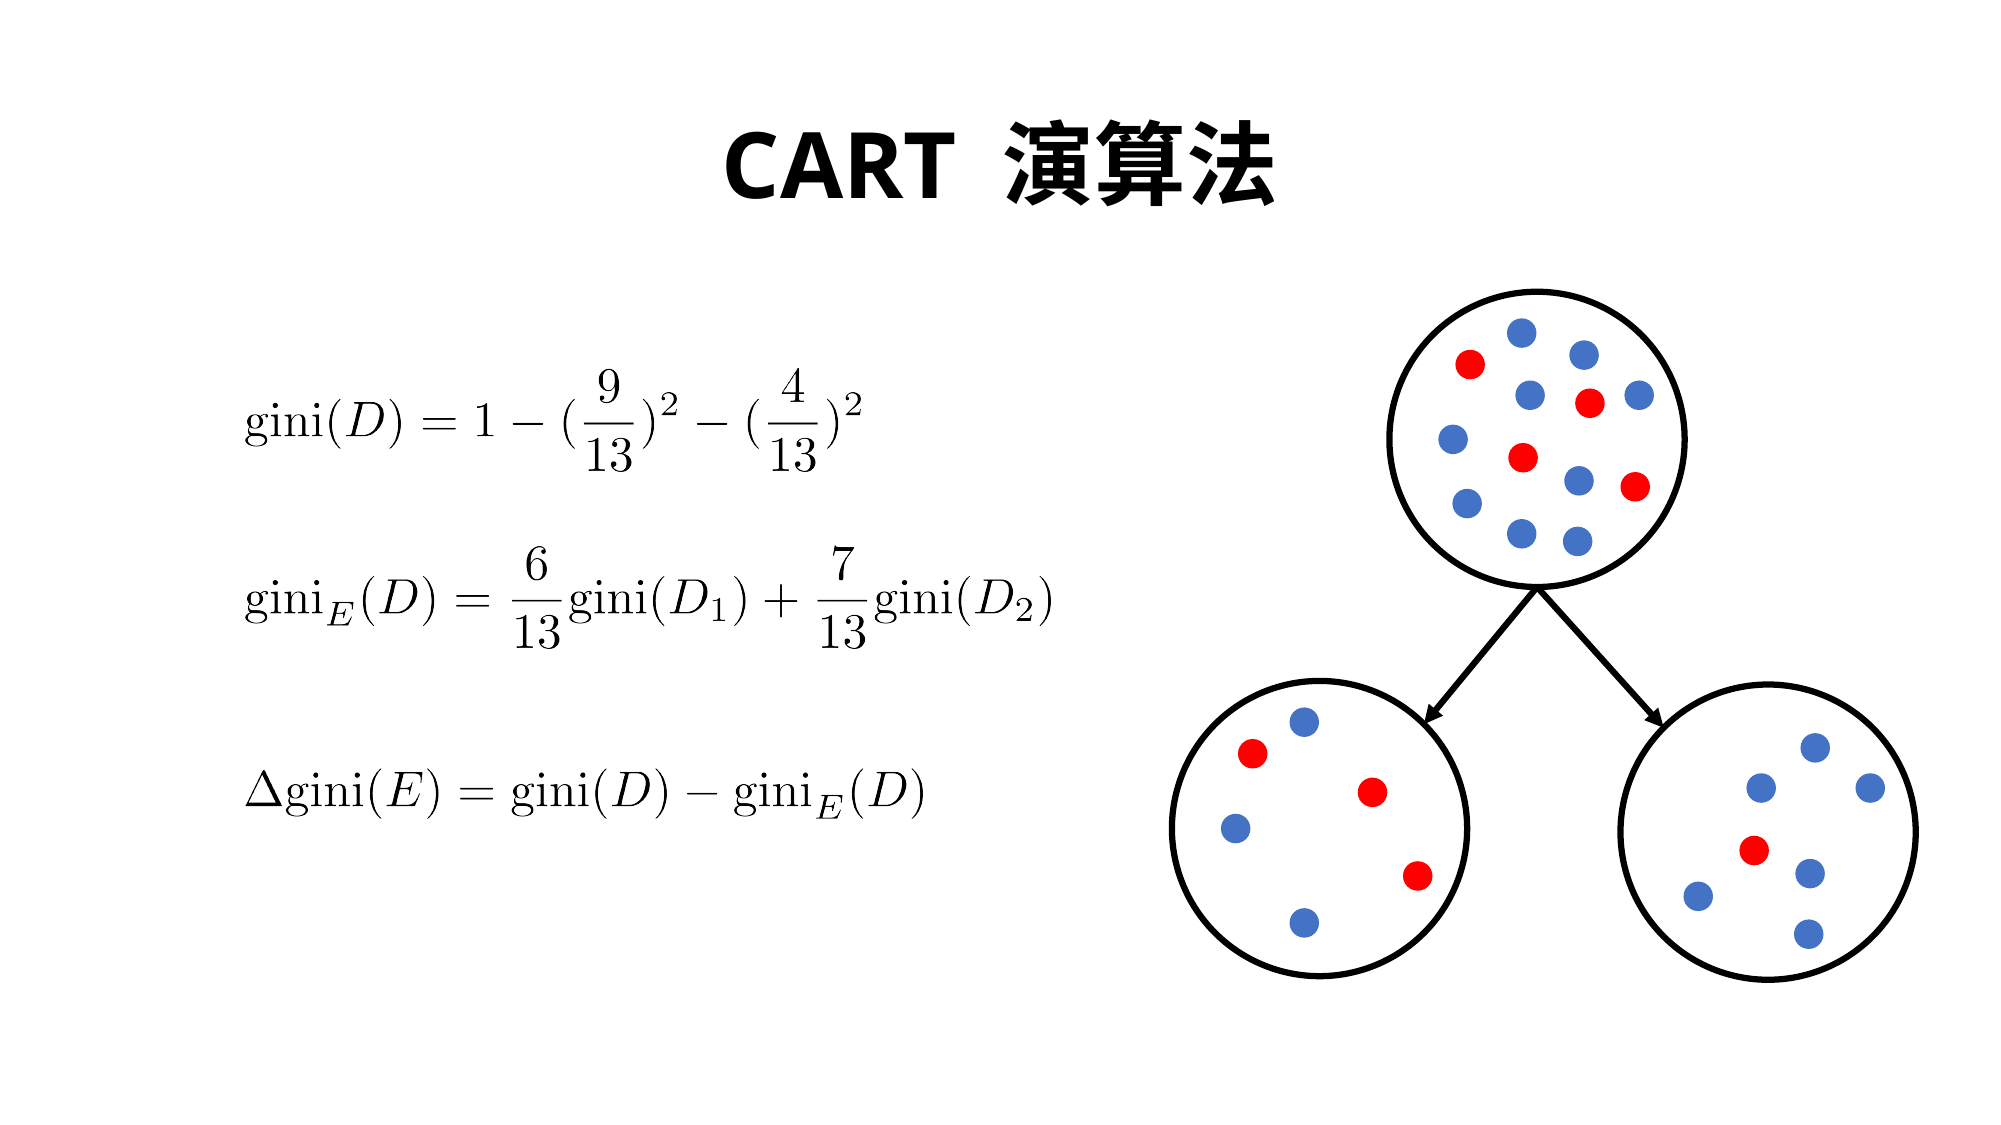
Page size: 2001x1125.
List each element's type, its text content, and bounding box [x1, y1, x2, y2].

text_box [1423, 586, 1538, 725]
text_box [1537, 587, 1664, 728]
title CART 演算法 [137, 59, 1863, 278]
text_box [1389, 291, 1685, 587]
picture [245, 768, 923, 819]
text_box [1620, 684, 1916, 980]
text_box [1171, 680, 1468, 977]
picture [245, 545, 1051, 649]
picture [245, 368, 861, 472]
